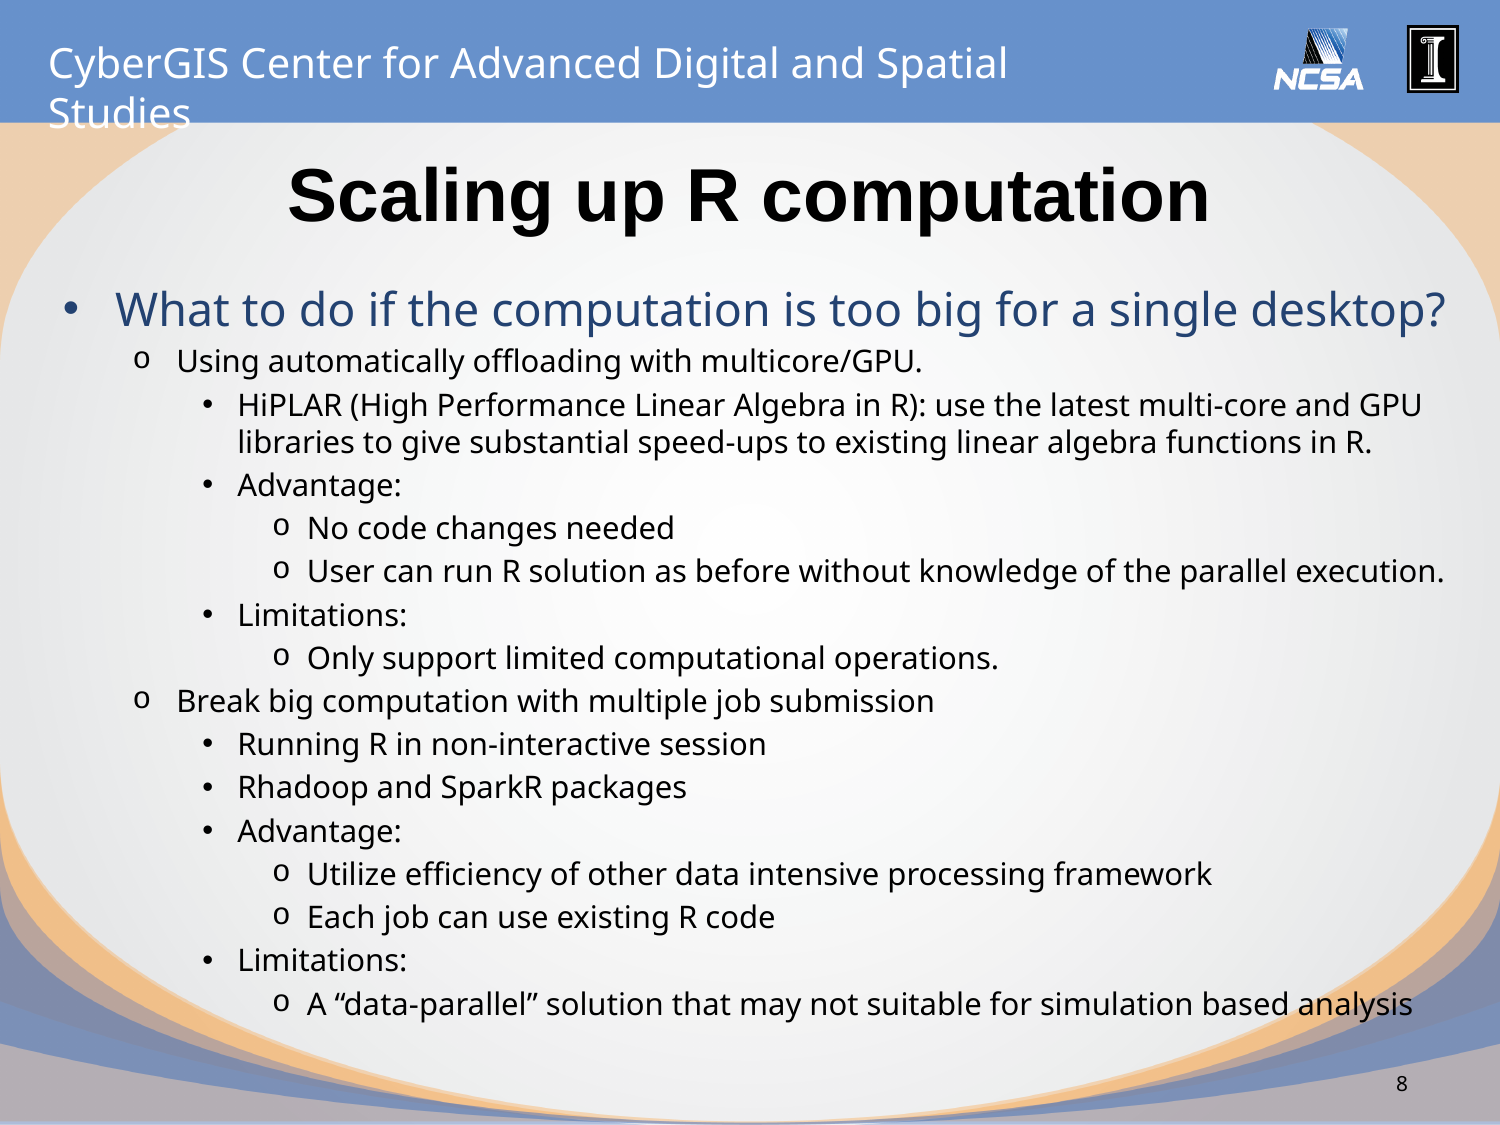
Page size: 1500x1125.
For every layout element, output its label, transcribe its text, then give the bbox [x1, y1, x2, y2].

title Scaling up R computation [75, 134, 1425, 245]
picture [0, 0, 1500, 1125]
slide_number 8 [1391, 1042, 1478, 1103]
list What to do if the computation is too big for a single desktop? Using automatically offloading with multicore/GPU. HiPLAR (High Performance Linear Algebra in R): use the latest multi-core and GPU libraries to give substantial speed-ups to existing linear algebra functions in R. Advantage: No code changes needed User can run R solution as before without knowledge of the parallel execution. Limitations: Only support limited computational operations. Break big computation with multiple job submission Running R in non-interactive session Rhadoop and SparkR packages Advantage: Utilize efficiency of other data intensive processing framework Each job can use existing R code Limitations: A “data-parallel” solution that may not suitable for simulation based analysis [47, 272, 1473, 1061]
